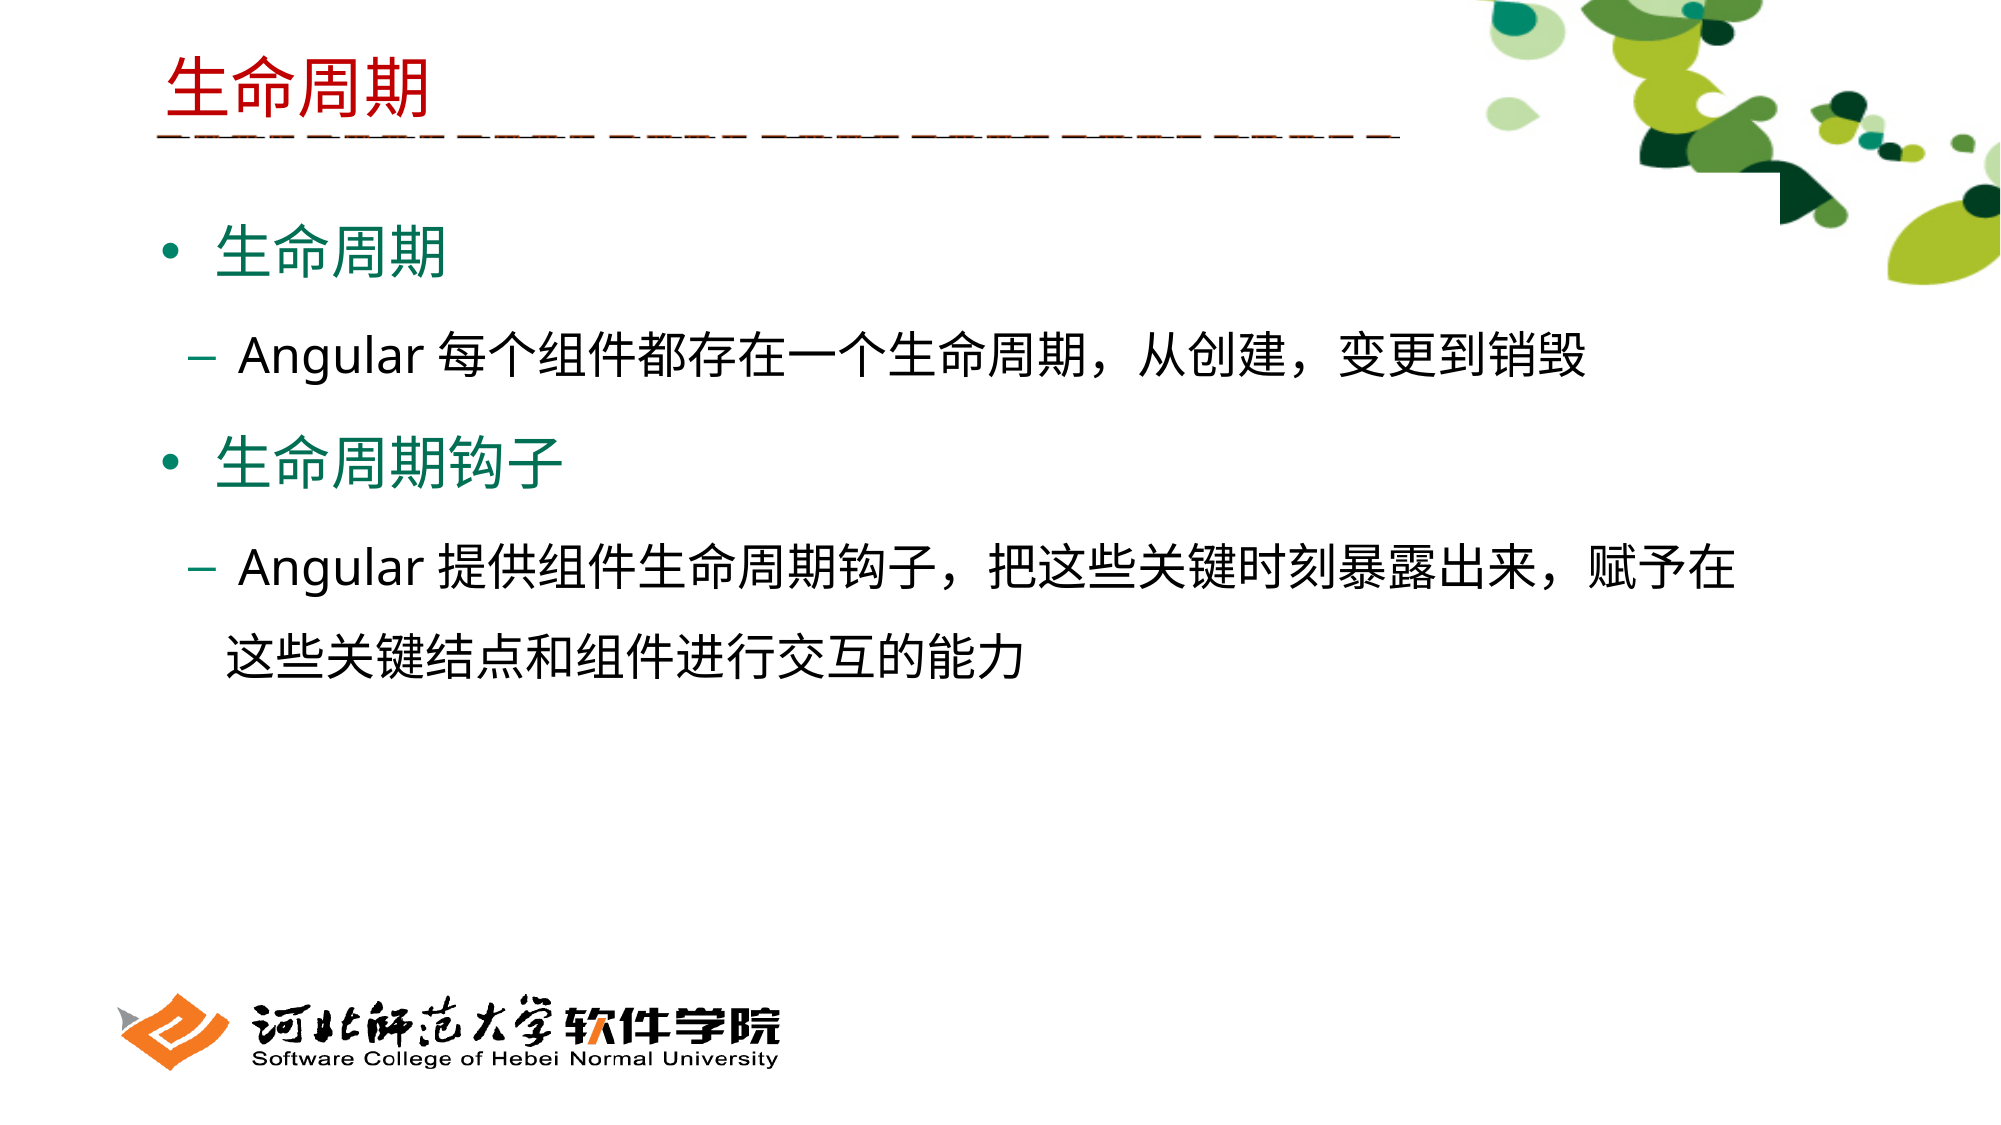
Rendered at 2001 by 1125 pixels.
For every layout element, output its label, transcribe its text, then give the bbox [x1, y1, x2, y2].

list 生命周期 Angular每个组件都存在一个生命周期，从创建，变更到销毁 生命周期钩子 Angular提供组件生命周期钩子，把这些关键时刻暴露出来，赋予在这些关键结点和组件进行交互的能力 [113, 172, 1780, 977]
list 生命周期 [149, 38, 1392, 120]
picture [0, 0, 2001, 1125]
